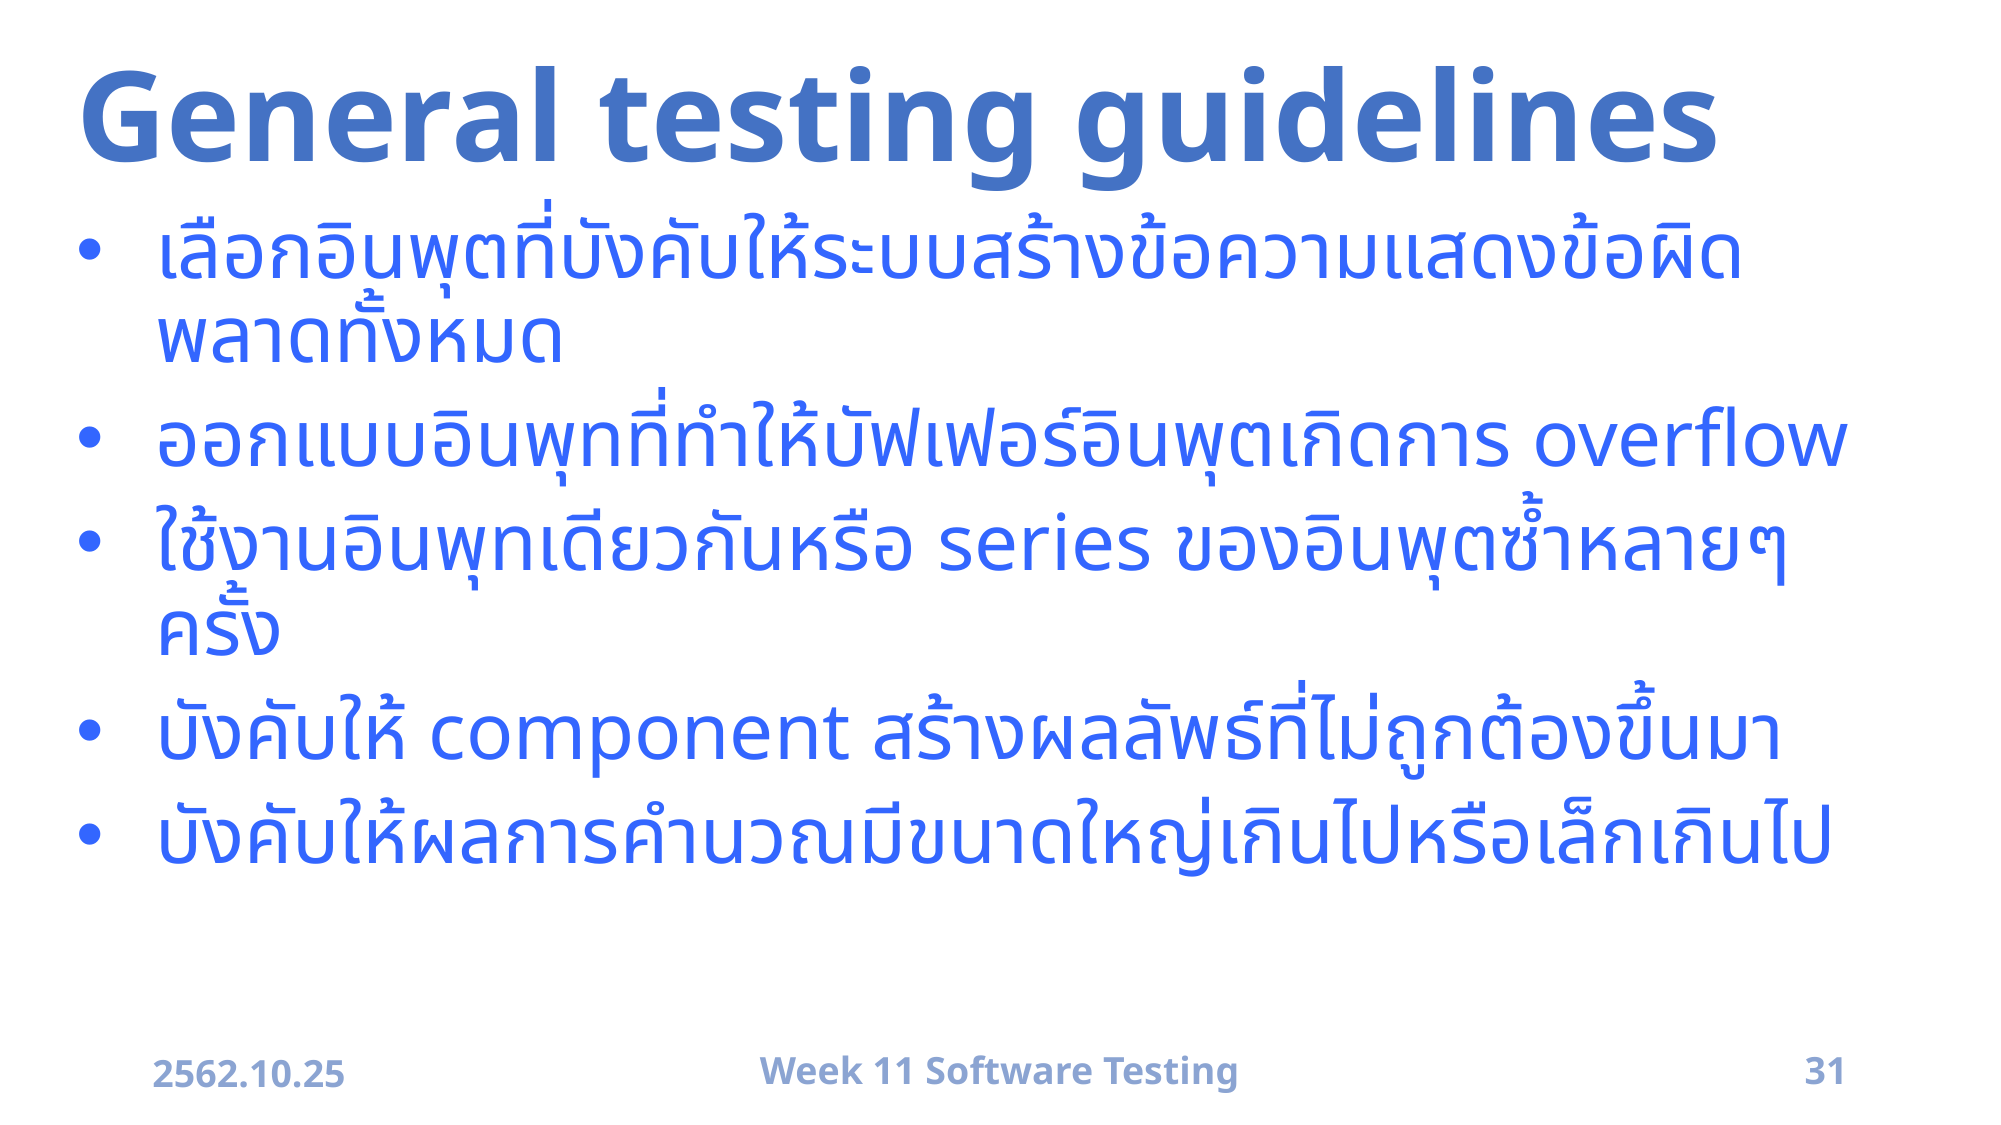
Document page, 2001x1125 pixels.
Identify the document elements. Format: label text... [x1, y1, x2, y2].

list เลือกอินพุตที่บังคับให้ระบบสร้างข้อความแสดงข้อผิดพลาดทั้งหมด ออกแบบอินพุทที่ทำให้บัฟเฟอร์อินพุตเกิดการ overflow ใช้งานอินพุทเดียวกันหรือ series ของอินพุตซ้ำหลายๆ ครั้ง บังคับให้ component สร้างผลลัพธ์ที่ไม่ถูกต้องขึ้นมา บังคับให้ผลการคำนวณมีขนาดใหญ่เกินไปหรือเล็กเกินไป [61, 203, 1932, 1014]
title General testing guidelines [61, 39, 1932, 203]
footer Week 11 Software Testing [662, 1042, 1338, 1103]
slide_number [137, 1042, 588, 1103]
slide_number 31 [1412, 1042, 1863, 1103]
